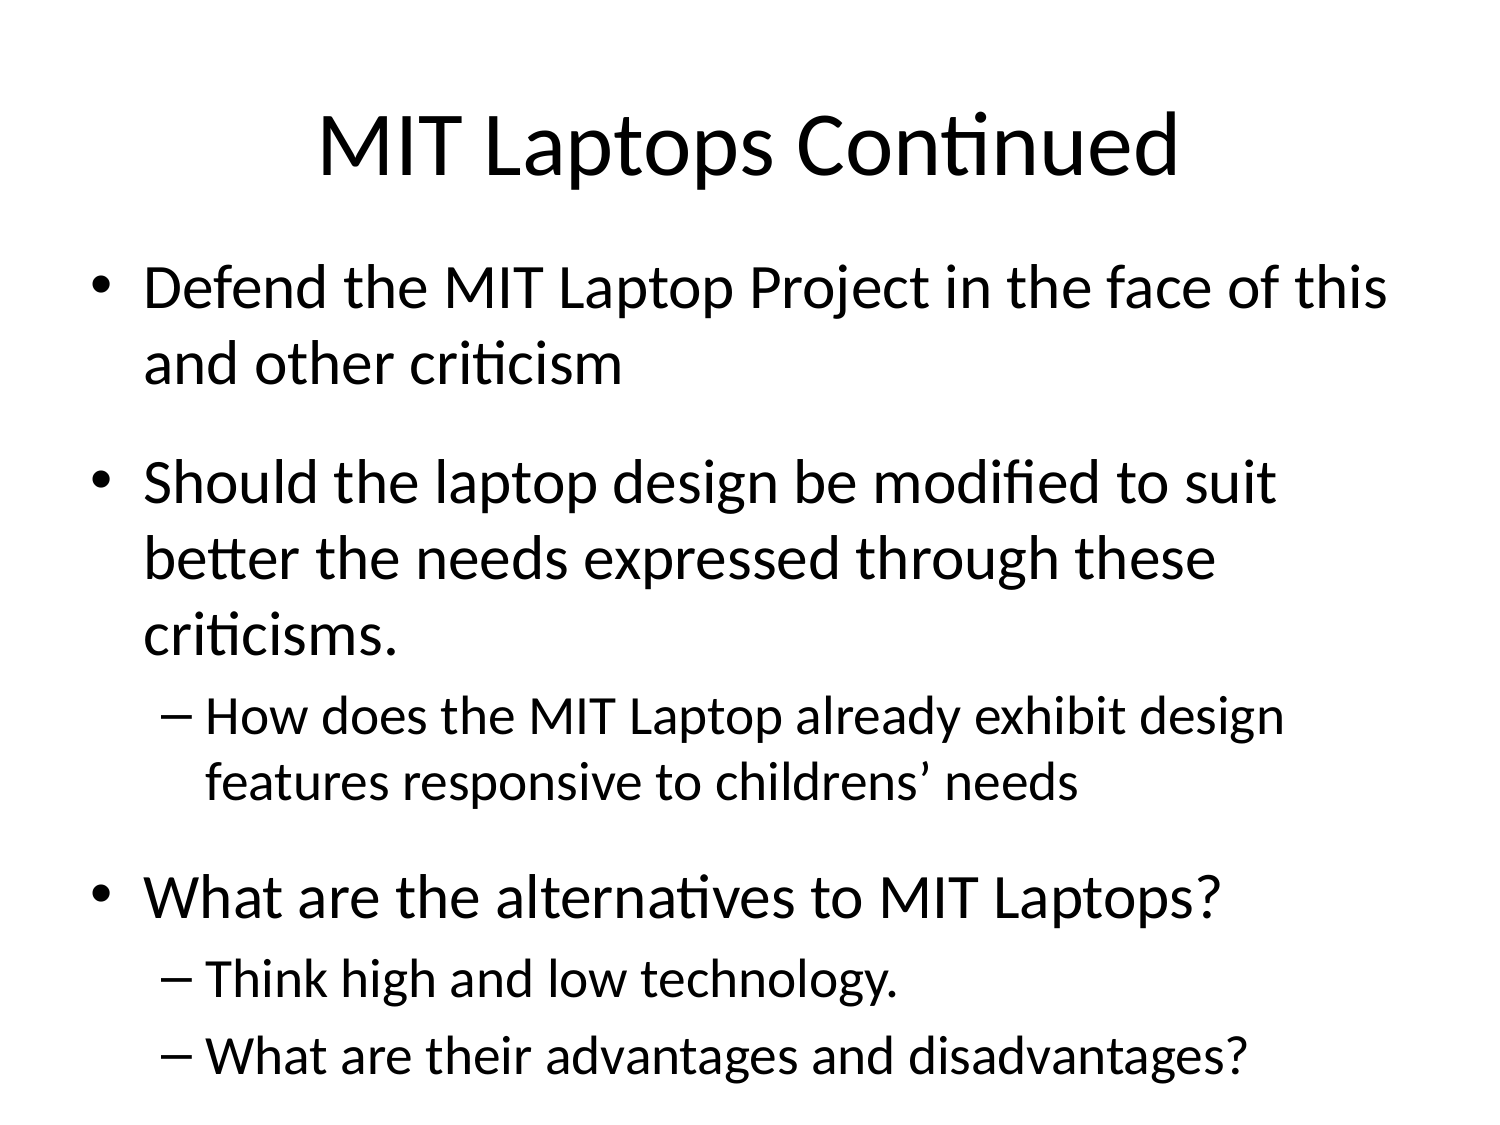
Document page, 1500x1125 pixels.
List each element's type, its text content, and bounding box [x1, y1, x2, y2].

title MIT Laptops Continued [75, 45, 1425, 233]
list Defend the MIT Laptop Project in the face of this and other criticism Should the laptop design be modified to suit better the needs expressed through these criticisms. How does the MIT Laptop already exhibit design features responsive to childrens’ needs What are the alternatives to MIT Laptops? Think high and low technology. What are their advantages and disadvantages? [75, 237, 1425, 1100]
